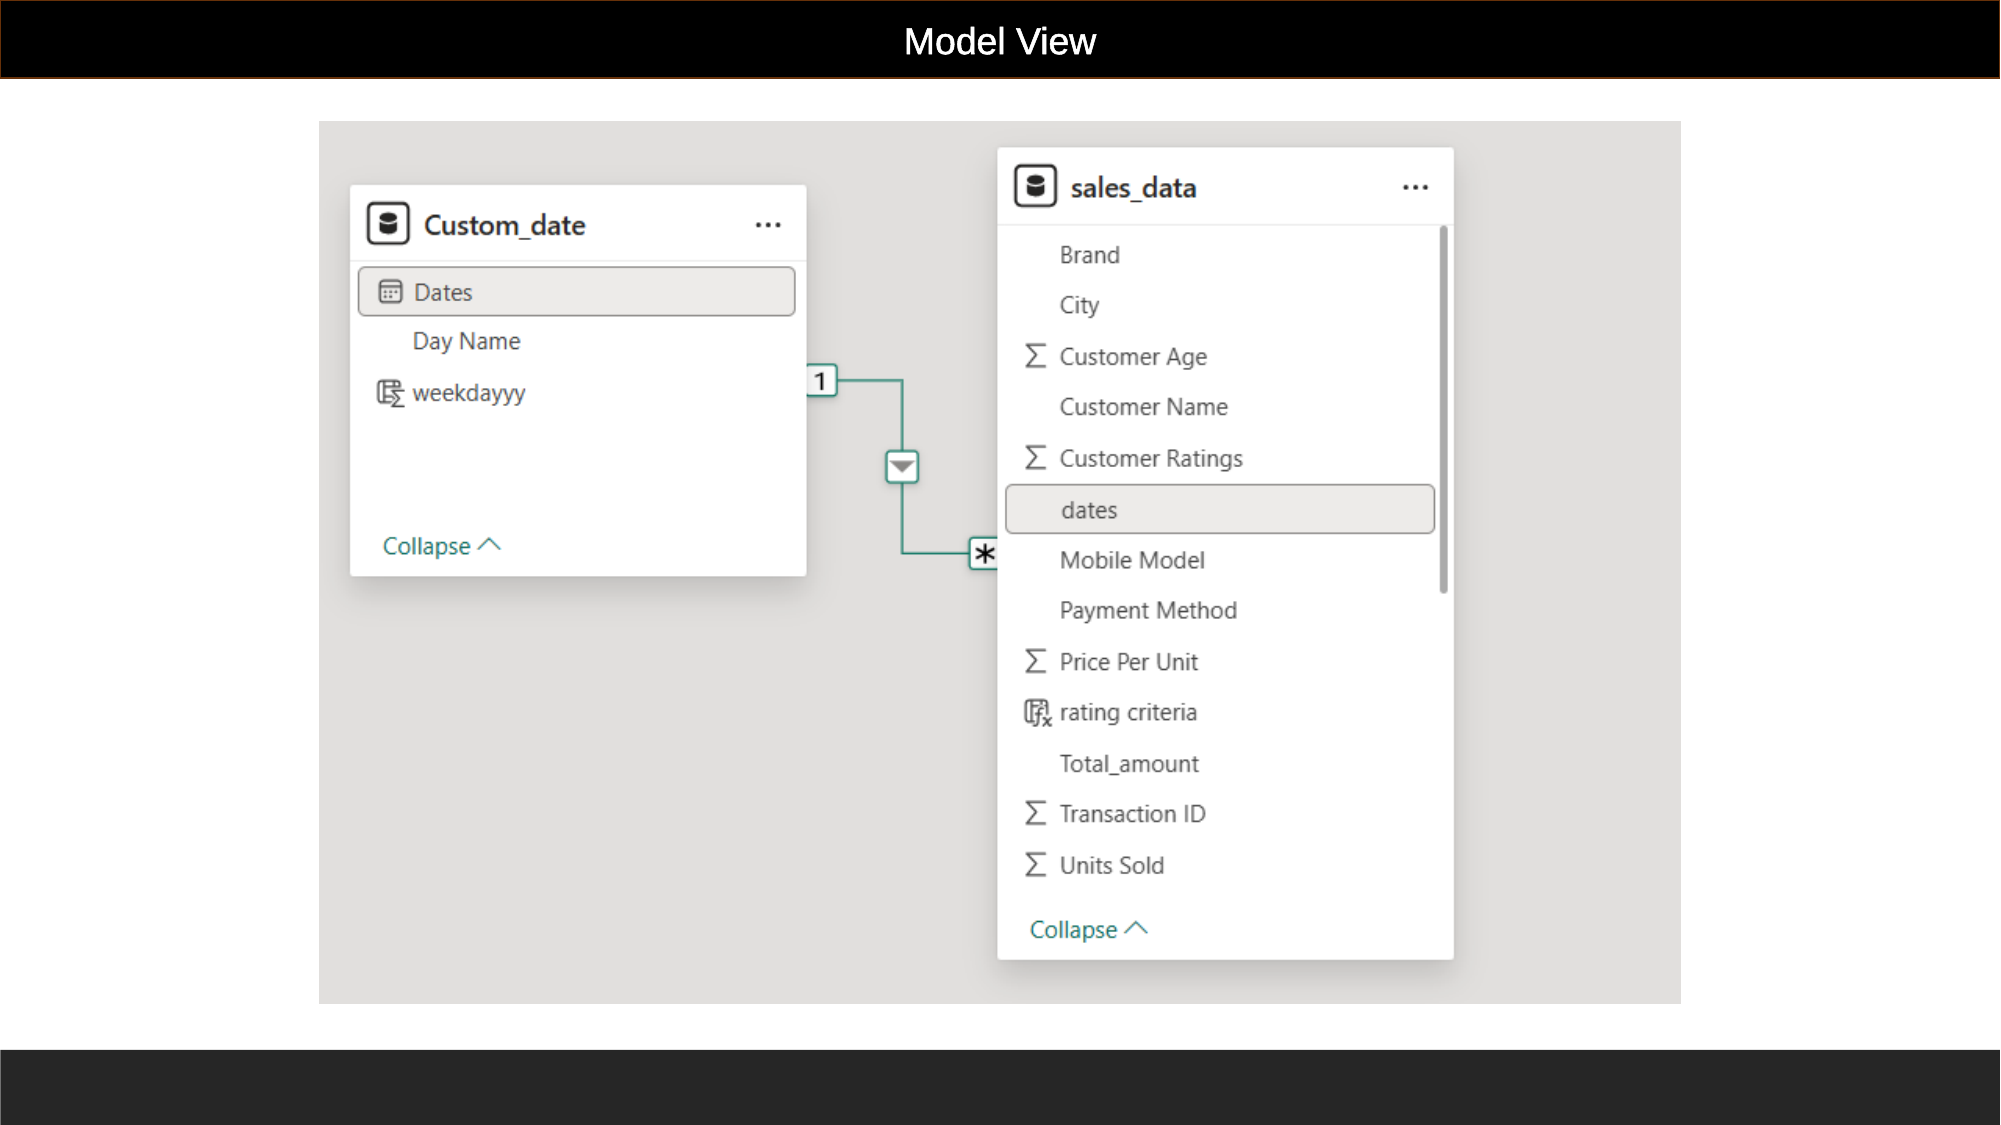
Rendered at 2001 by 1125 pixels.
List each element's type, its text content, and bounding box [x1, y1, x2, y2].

text_box [85, 113, 1940, 1006]
picture [318, 121, 1681, 1004]
text_box [320, 1006, 1879, 1125]
text_box Model View [0, 0, 2000, 79]
